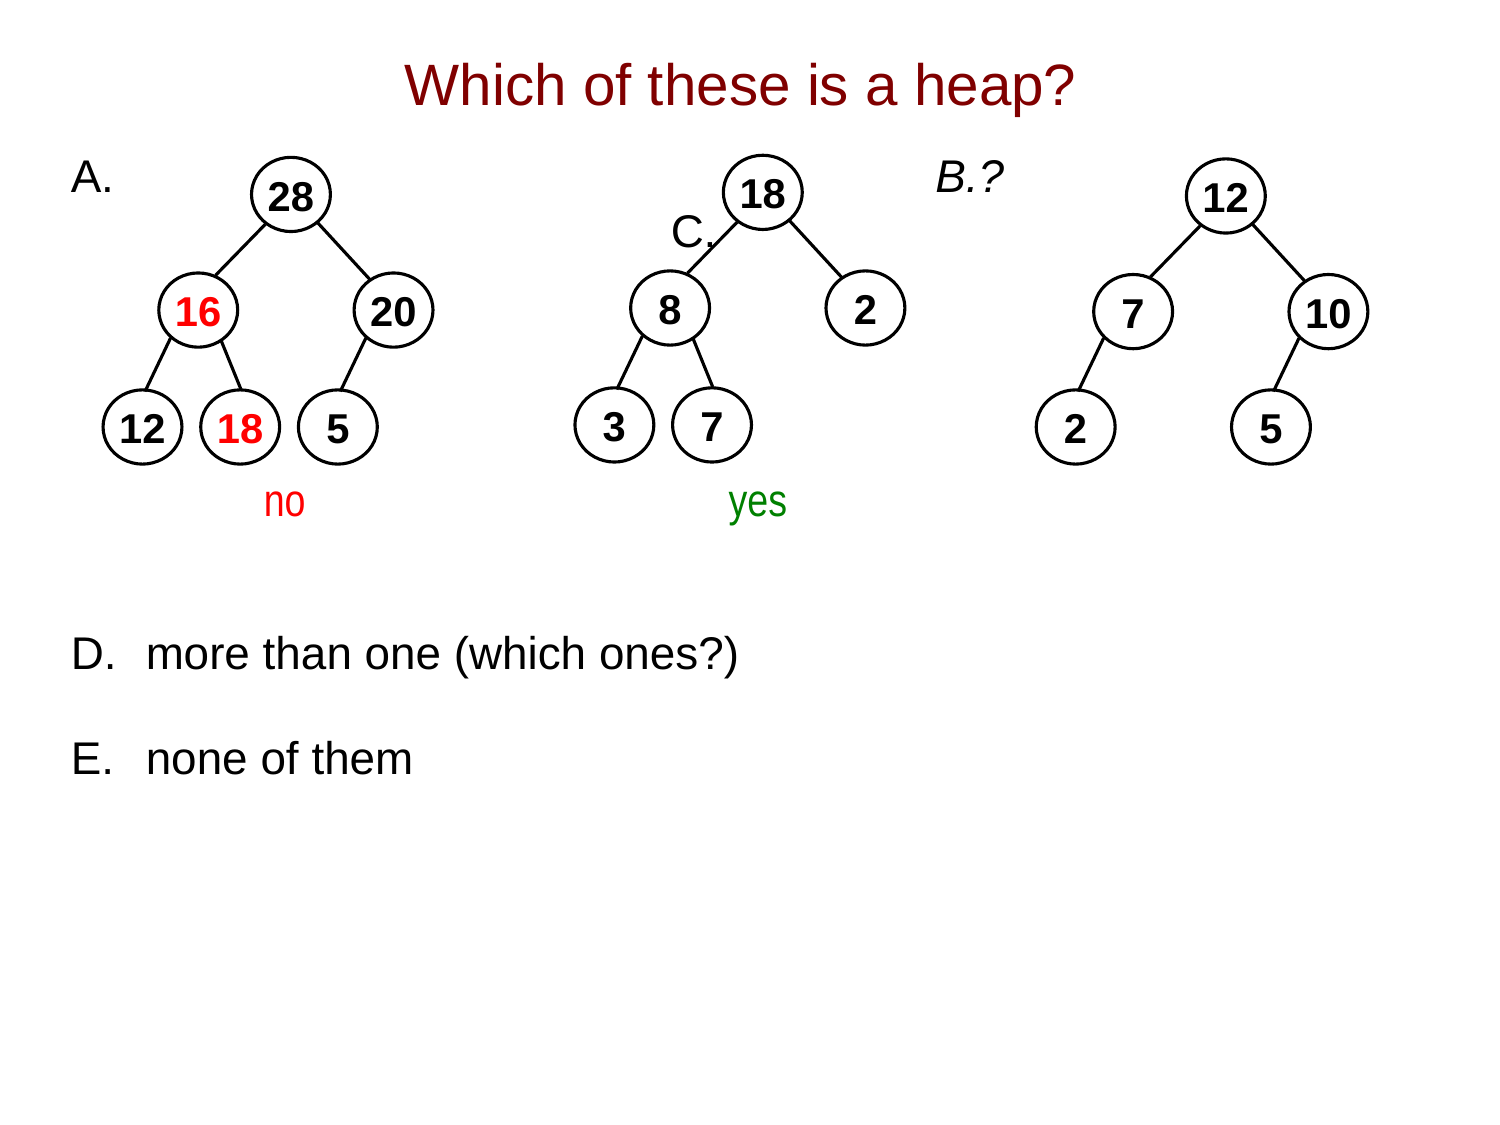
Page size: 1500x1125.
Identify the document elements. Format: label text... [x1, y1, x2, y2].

title Which of these is a heap? [96, 12, 1386, 138]
text_box 5 [298, 389, 378, 465]
text_box 20 [354, 272, 433, 348]
text_box 7 [672, 387, 752, 463]
list A. B.? C. more than one (which ones?) none of them [55, 138, 1431, 1060]
text_box 28 [251, 157, 331, 232]
text_box 2 [826, 270, 905, 346]
text_box 18 [200, 389, 280, 465]
text_box yes [713, 462, 802, 533]
text_box 8 [630, 270, 710, 346]
text_box 5 [1231, 389, 1311, 465]
text_box 2 [1036, 389, 1116, 465]
text_box 16 [158, 272, 238, 348]
text_box 18 [723, 155, 803, 230]
text_box 7 [1093, 274, 1173, 349]
text_box 10 [1288, 274, 1368, 349]
text_box no [248, 462, 321, 533]
text_box 12 [1186, 158, 1266, 234]
text_box 3 [574, 387, 654, 463]
text_box 12 [103, 389, 182, 465]
